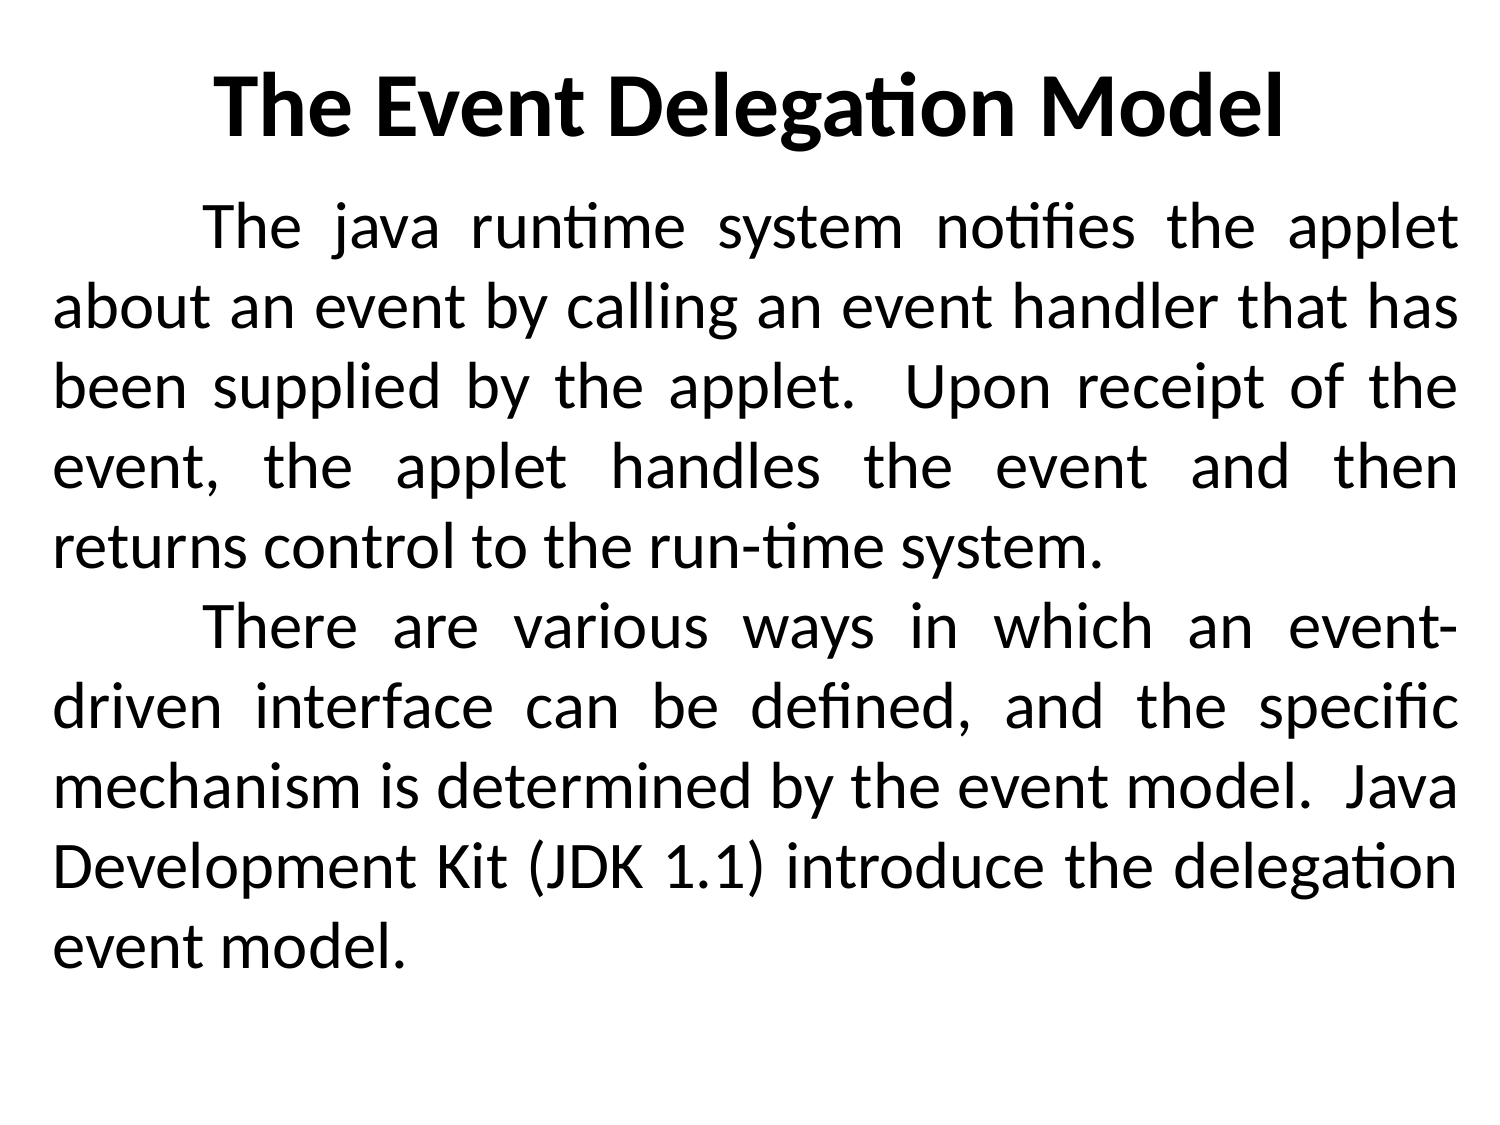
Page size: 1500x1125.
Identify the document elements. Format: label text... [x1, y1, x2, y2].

text_box The java runtime system notifies the applet about an event by calling an event handler that has been supplied by the applet. Upon receipt of the event, the applet handles the event and then returns control to the run-time system. There are various ways in which an event-driven interface can be defined, and the specific mechanism is determined by the event model. Java Development Kit (JDK 1.1) introduce the delegation event model. [37, 174, 1475, 990]
title The Event Delegation Model [0, 24, 1500, 175]
